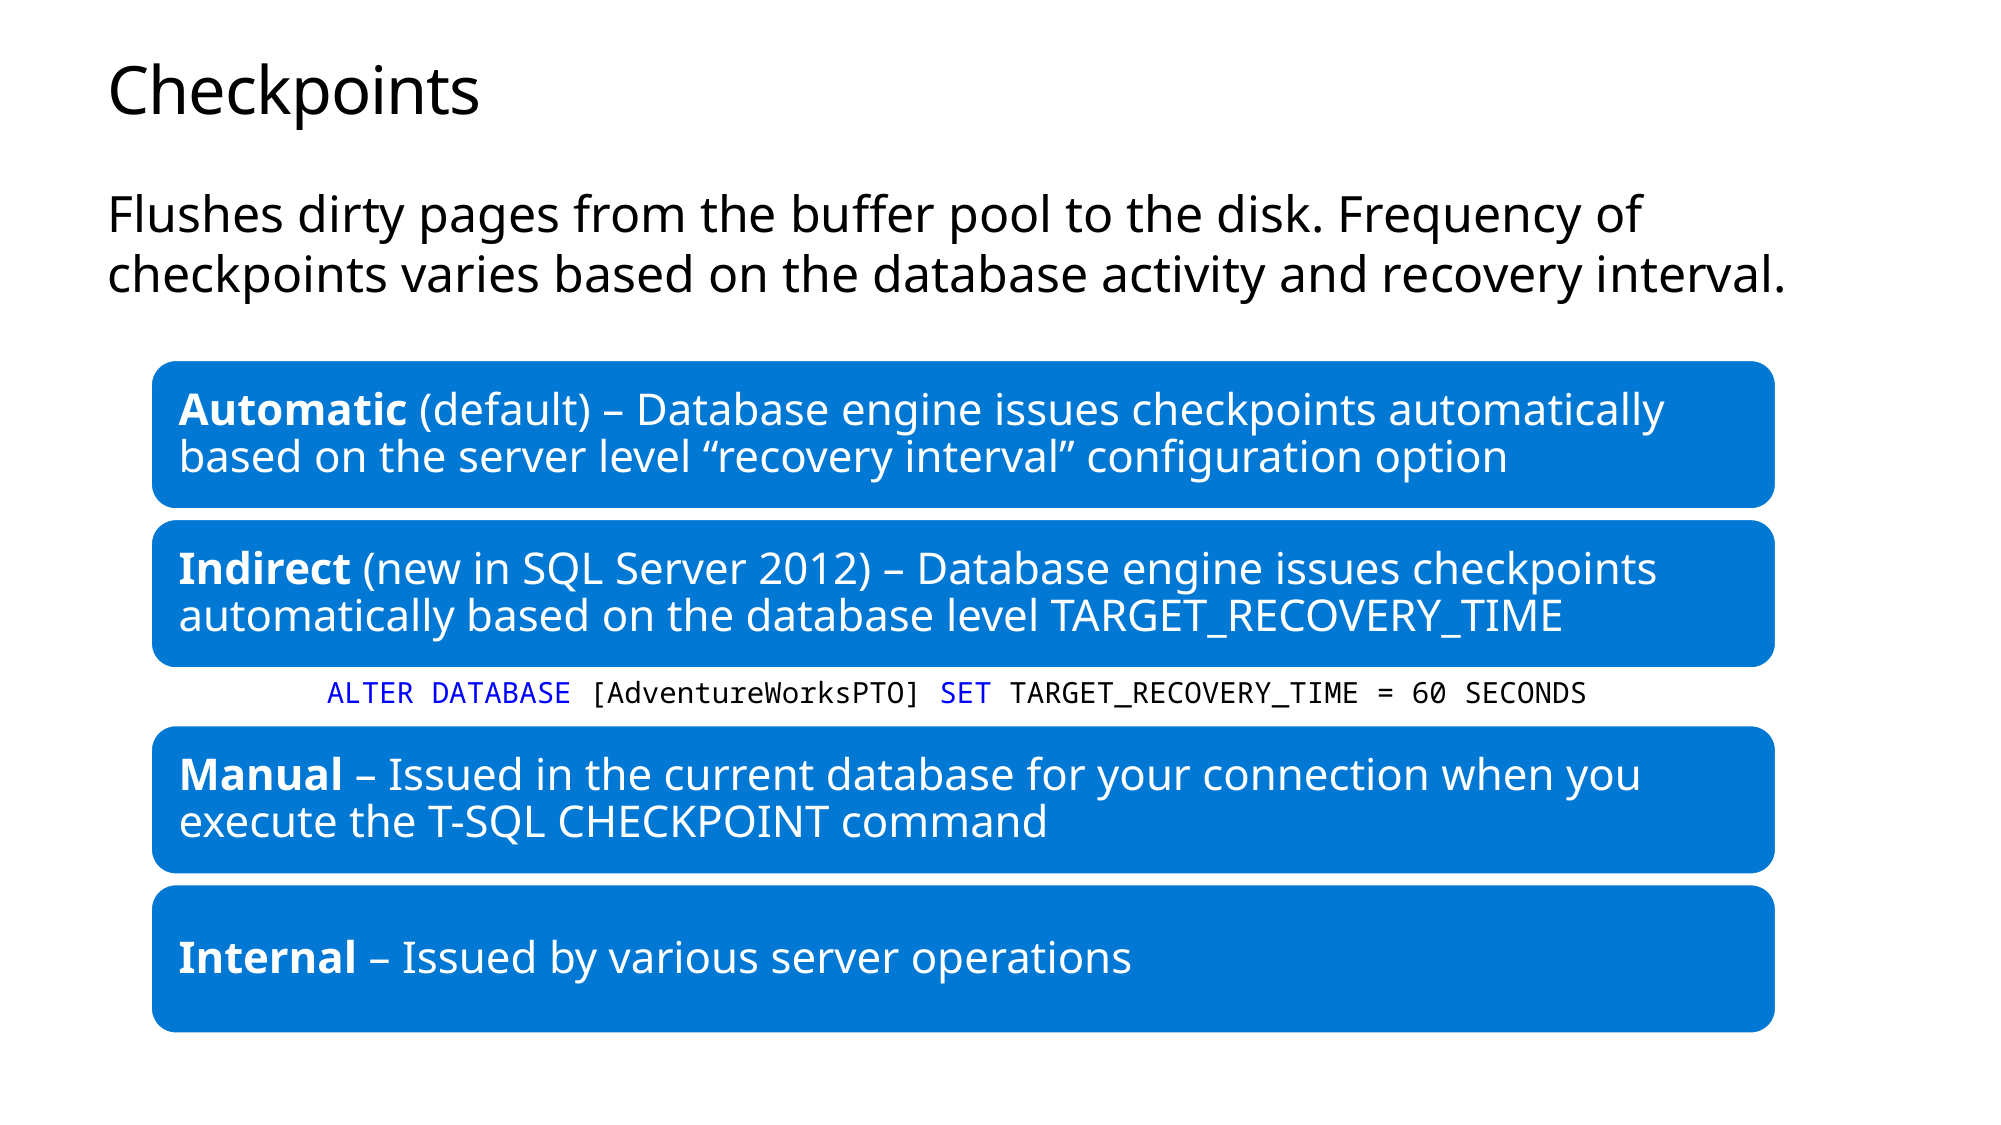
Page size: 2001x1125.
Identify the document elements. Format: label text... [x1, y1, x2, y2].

title Checkpoints [107, 52, 1893, 129]
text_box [150, 347, 1776, 1047]
list Flushes dirty pages from the buffer pool to the disk. Frequency of checkpoints varies based on the database activity and recovery interval. [107, 182, 1893, 1022]
